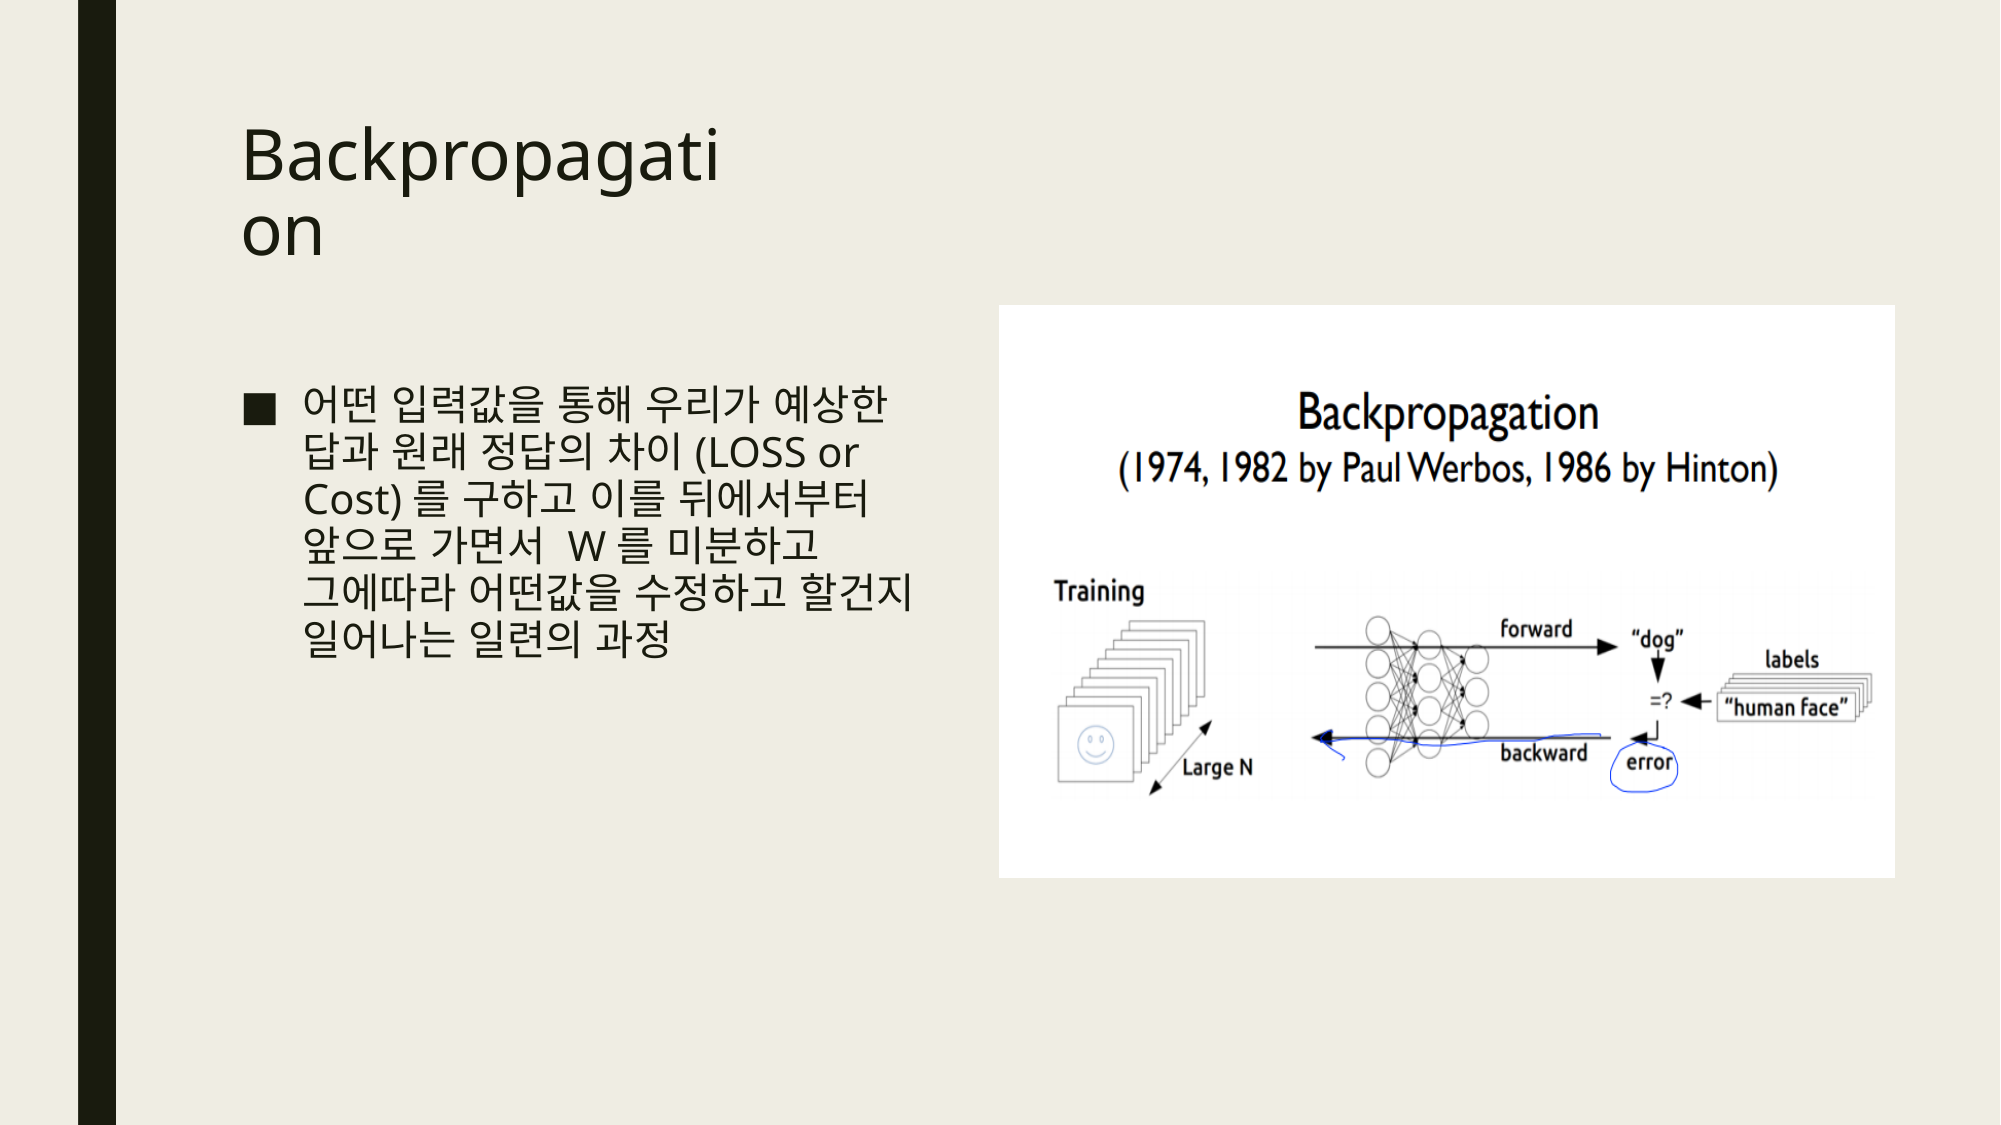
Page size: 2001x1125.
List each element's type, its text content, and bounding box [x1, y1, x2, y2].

picture [999, 305, 1895, 878]
list 어떤 입력값을 통해 우리가 예상한 답과 원래 정답의 차이(LOSS or Cost)를 구하고 이를 뒤에서부터 앞으로 가면서 W를 미분하고 그에따라 어떤값을 수정하고 할건지 일어나는 일련의 과정 [225, 375, 932, 878]
text_box [76, 0, 119, 1125]
title Backpropagation [225, 112, 764, 357]
